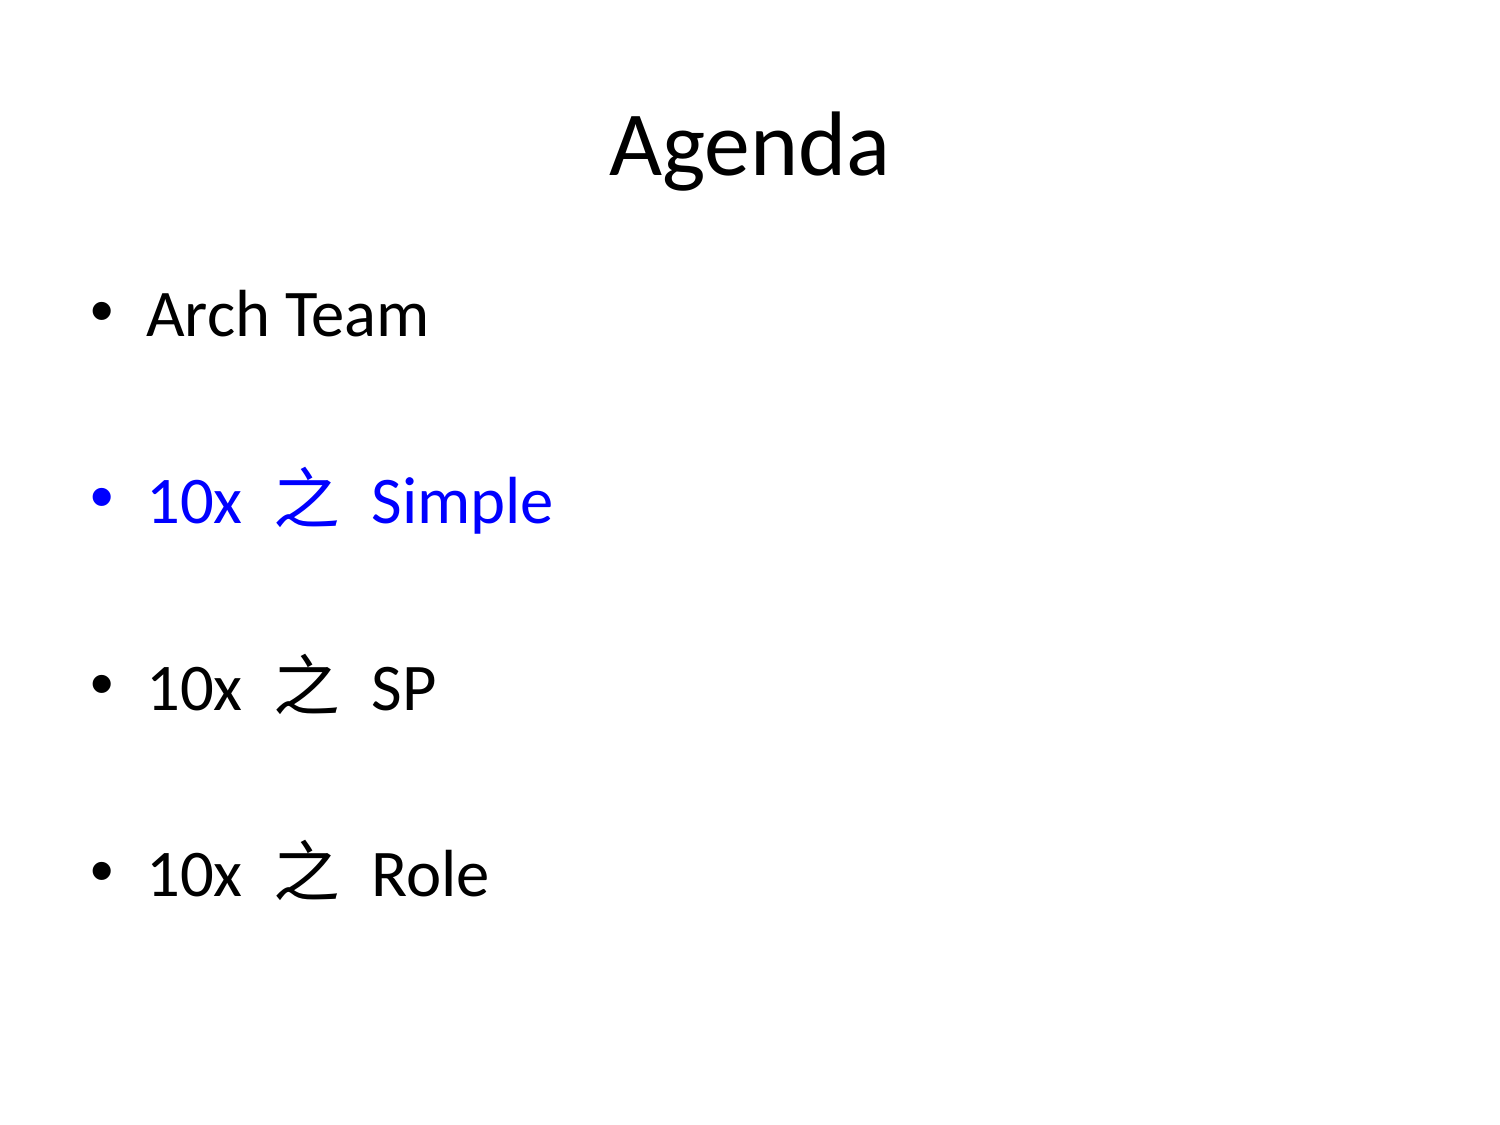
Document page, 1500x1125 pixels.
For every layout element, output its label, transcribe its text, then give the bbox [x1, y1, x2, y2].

list Arch Team 10x 之 Simple 10x 之 SP 10x 之 Role [75, 262, 1425, 1005]
title Agenda [75, 45, 1425, 233]
